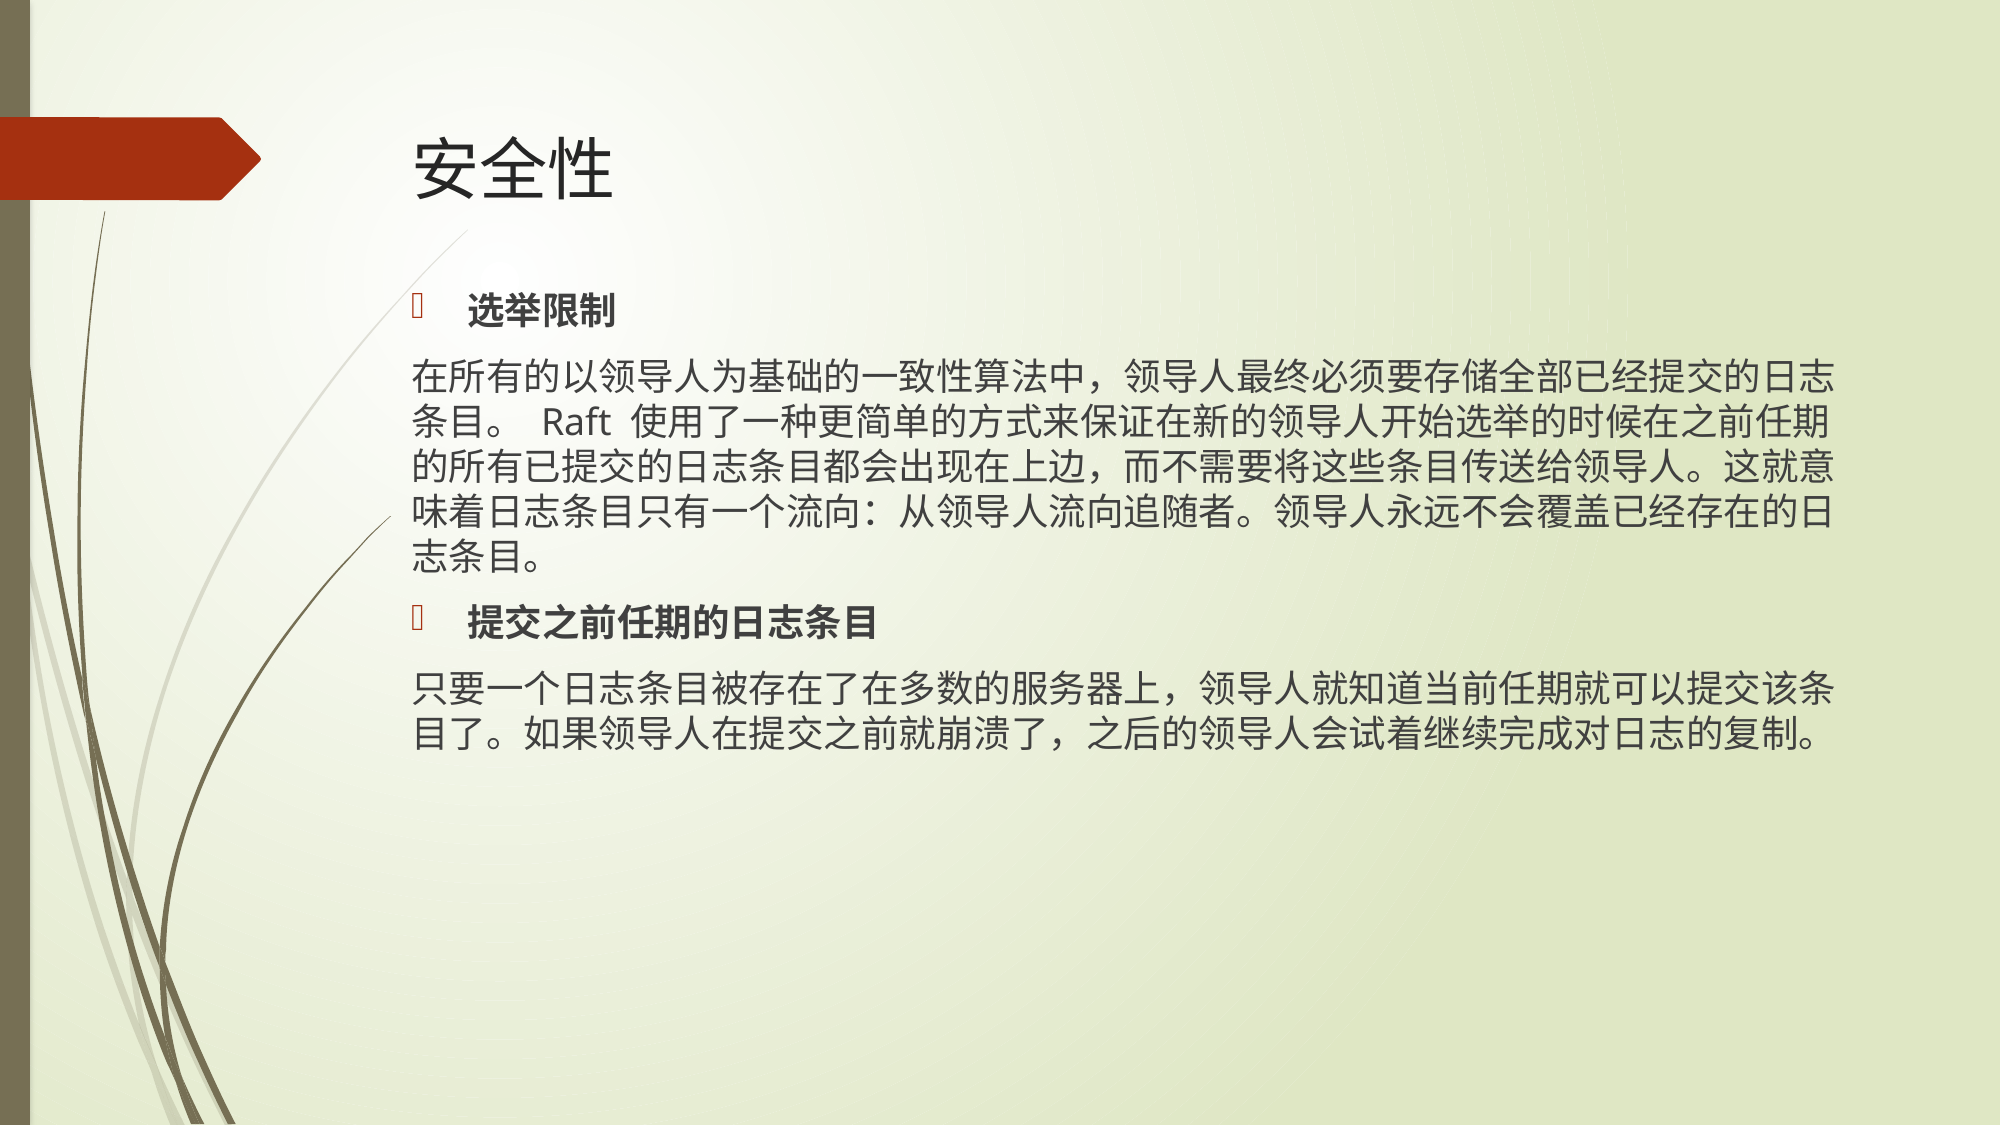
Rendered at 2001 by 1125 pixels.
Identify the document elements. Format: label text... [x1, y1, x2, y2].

title 安全性 [395, 118, 1858, 216]
list 选举限制 在所有的以领导人为基础的一致性算法中，领导人最终必须要存储全部已经提交的日志条目。 Raft 使用了一种更简单的方式来保证在新的领导人开始选举的时候在之前任期的所有已提交的日志条目都会出现在上边，而不需要将这些条目传送给领导人。这就意味着日志条目只有一个流向：从领导人流向追随者。领导人永远不会覆盖已经存在的日志条目。 提交之前任期的日志条目 只要一个日志条目被存在了在多数的服务器上，领导人就知道当前任期就可以提交该条目了。如果领导人在提交之前就崩溃了，之后的领导人会试着继续完成对日志的复制。 [395, 279, 1859, 1022]
